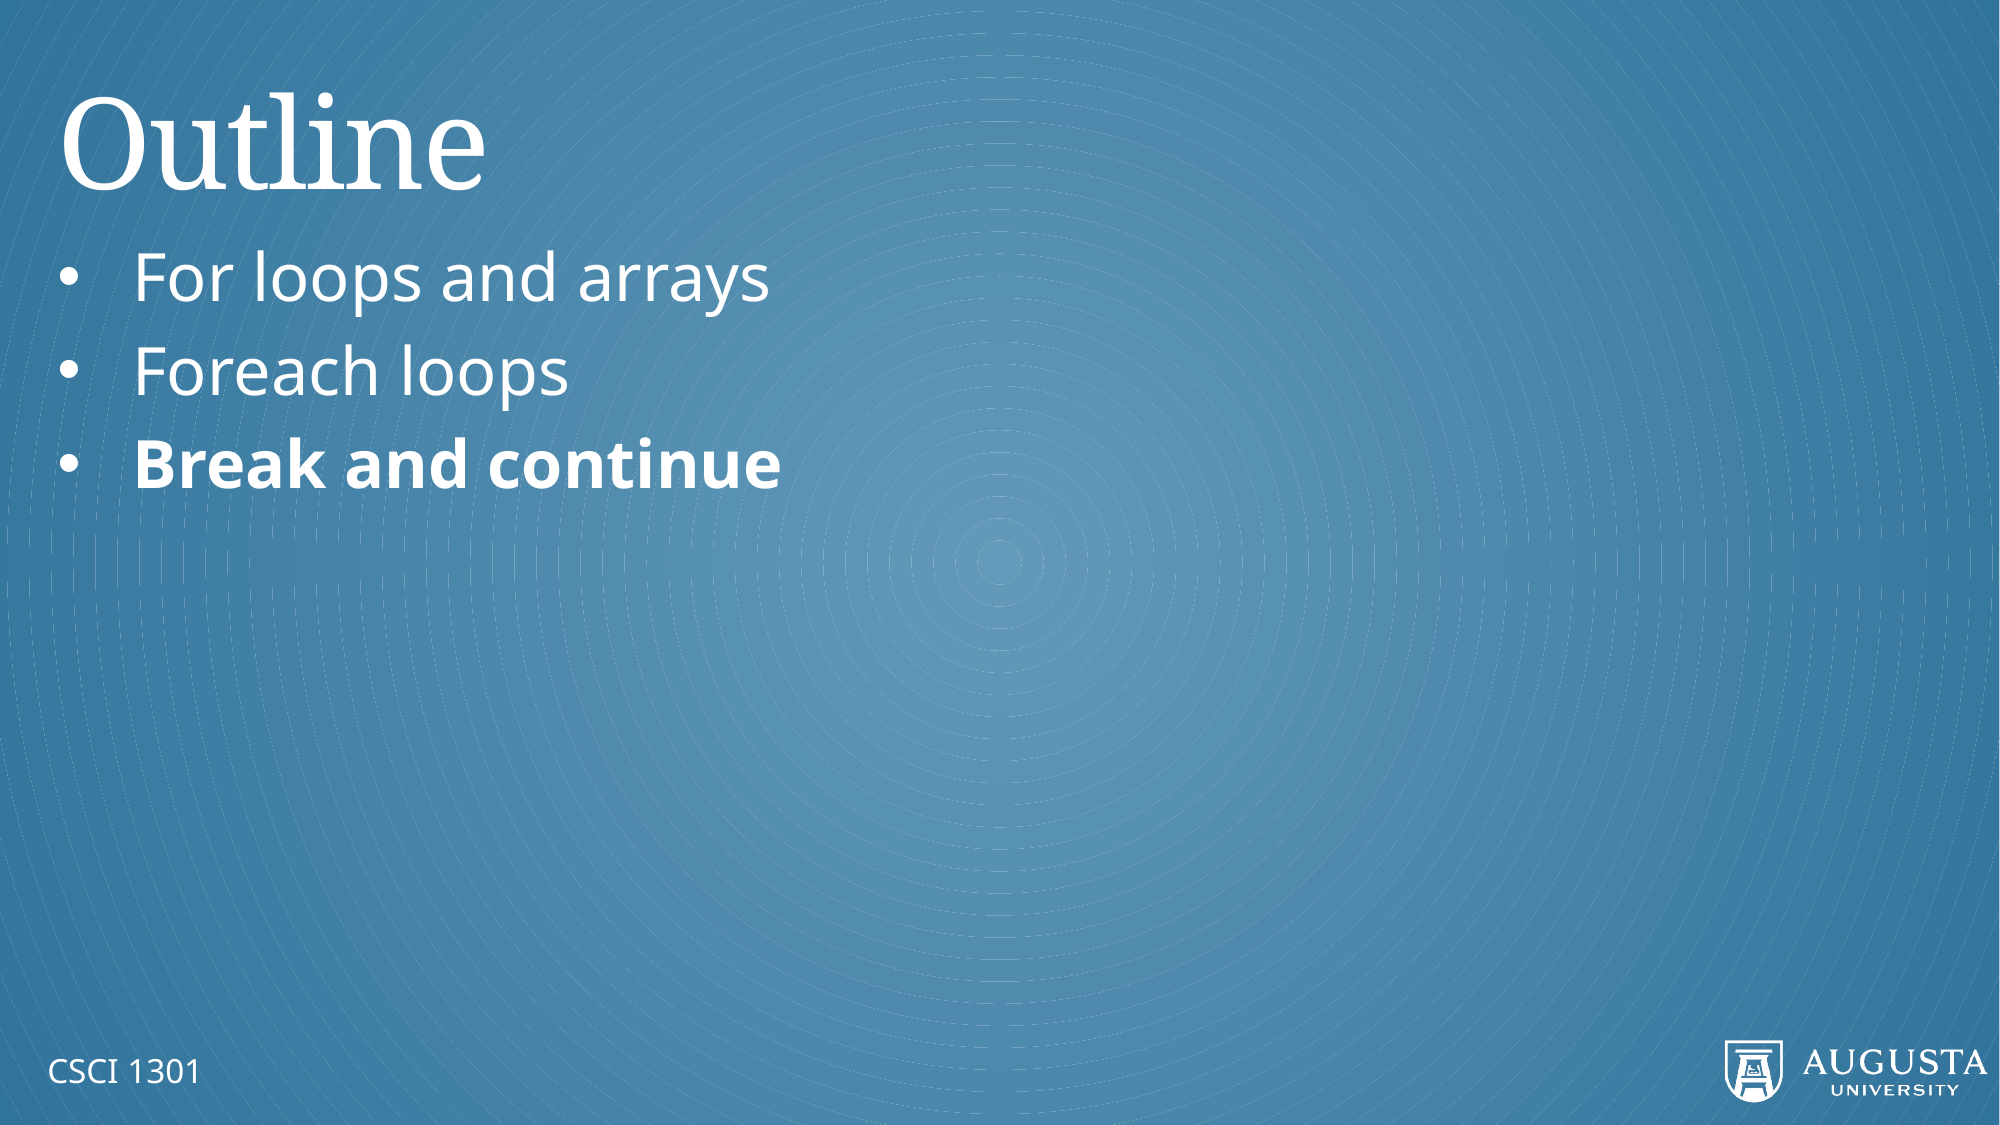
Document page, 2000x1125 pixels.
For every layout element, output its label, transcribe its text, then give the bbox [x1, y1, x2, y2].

title Outline [37, 37, 1963, 224]
list For loops and arrays Foreach loops Break and continue [37, 224, 1963, 1005]
picture [1712, 999, 2000, 1125]
footer CSCI 1301 [37, 1042, 660, 1103]
